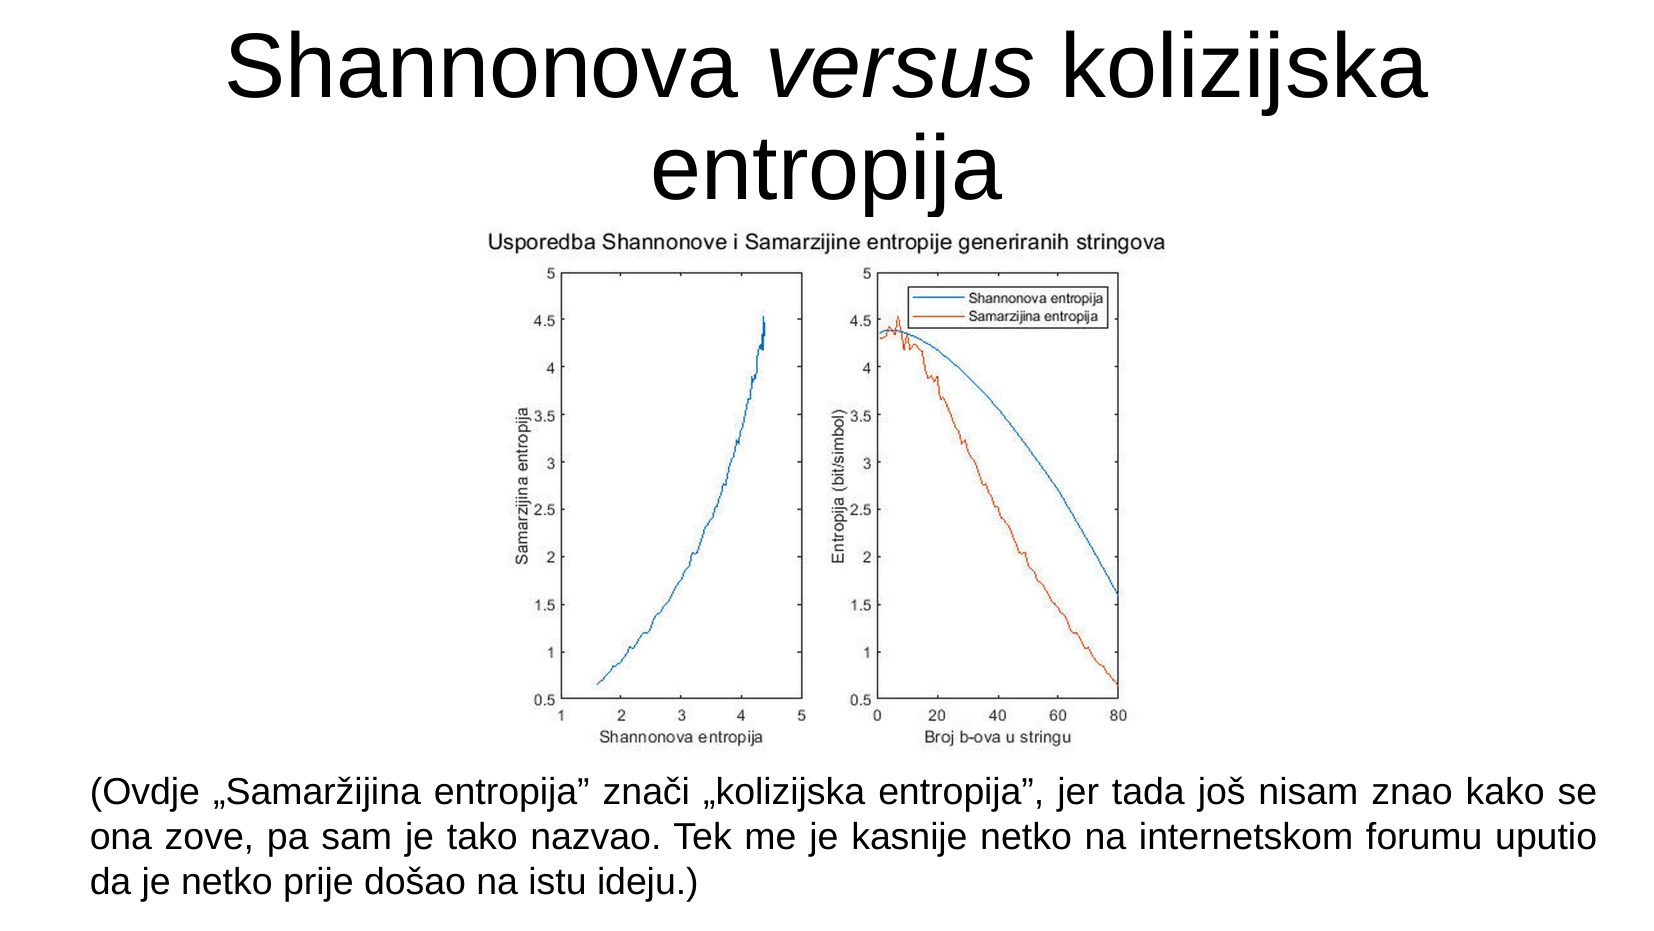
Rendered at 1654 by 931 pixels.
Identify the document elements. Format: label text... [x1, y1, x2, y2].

picture [466, 217, 1187, 758]
text_box Shannonova versus kolizijska entropija [82, 12, 1571, 218]
text_box (Ovdje „Samaržijina entropija” znači „kolizijska entropija”, jer tada još nisam znao kako se ona zove, pa sam je tako nazvao. Tek me je kasnije netko na internetskom forumu uputio da je netko prije došao na istu ideju.) [75, 759, 1613, 900]
